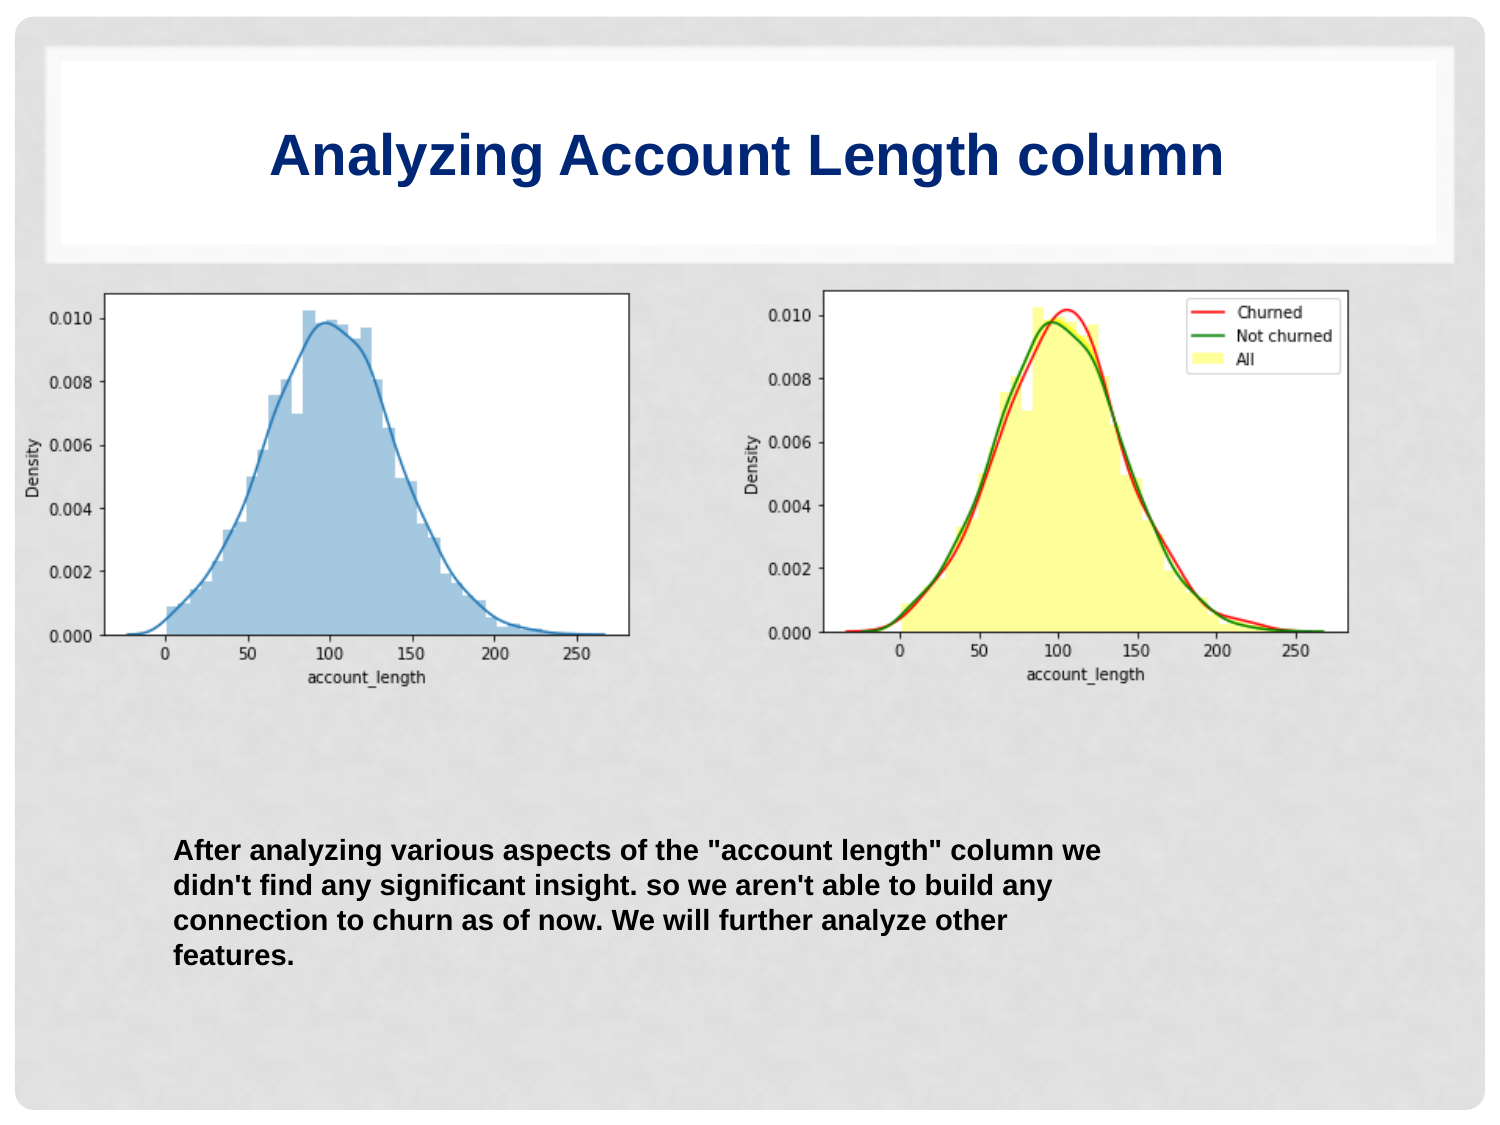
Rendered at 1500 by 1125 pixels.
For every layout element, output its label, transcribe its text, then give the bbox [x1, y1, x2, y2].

picture [734, 281, 1357, 693]
text_box After analyzing various aspects of the "account length" column we didn't find any significant insight. so we aren't able to build any connection to churn as of now. We will further analyze other features. [158, 823, 1131, 979]
title Analyzing Account Length column [69, 66, 1425, 238]
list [15, 284, 638, 696]
